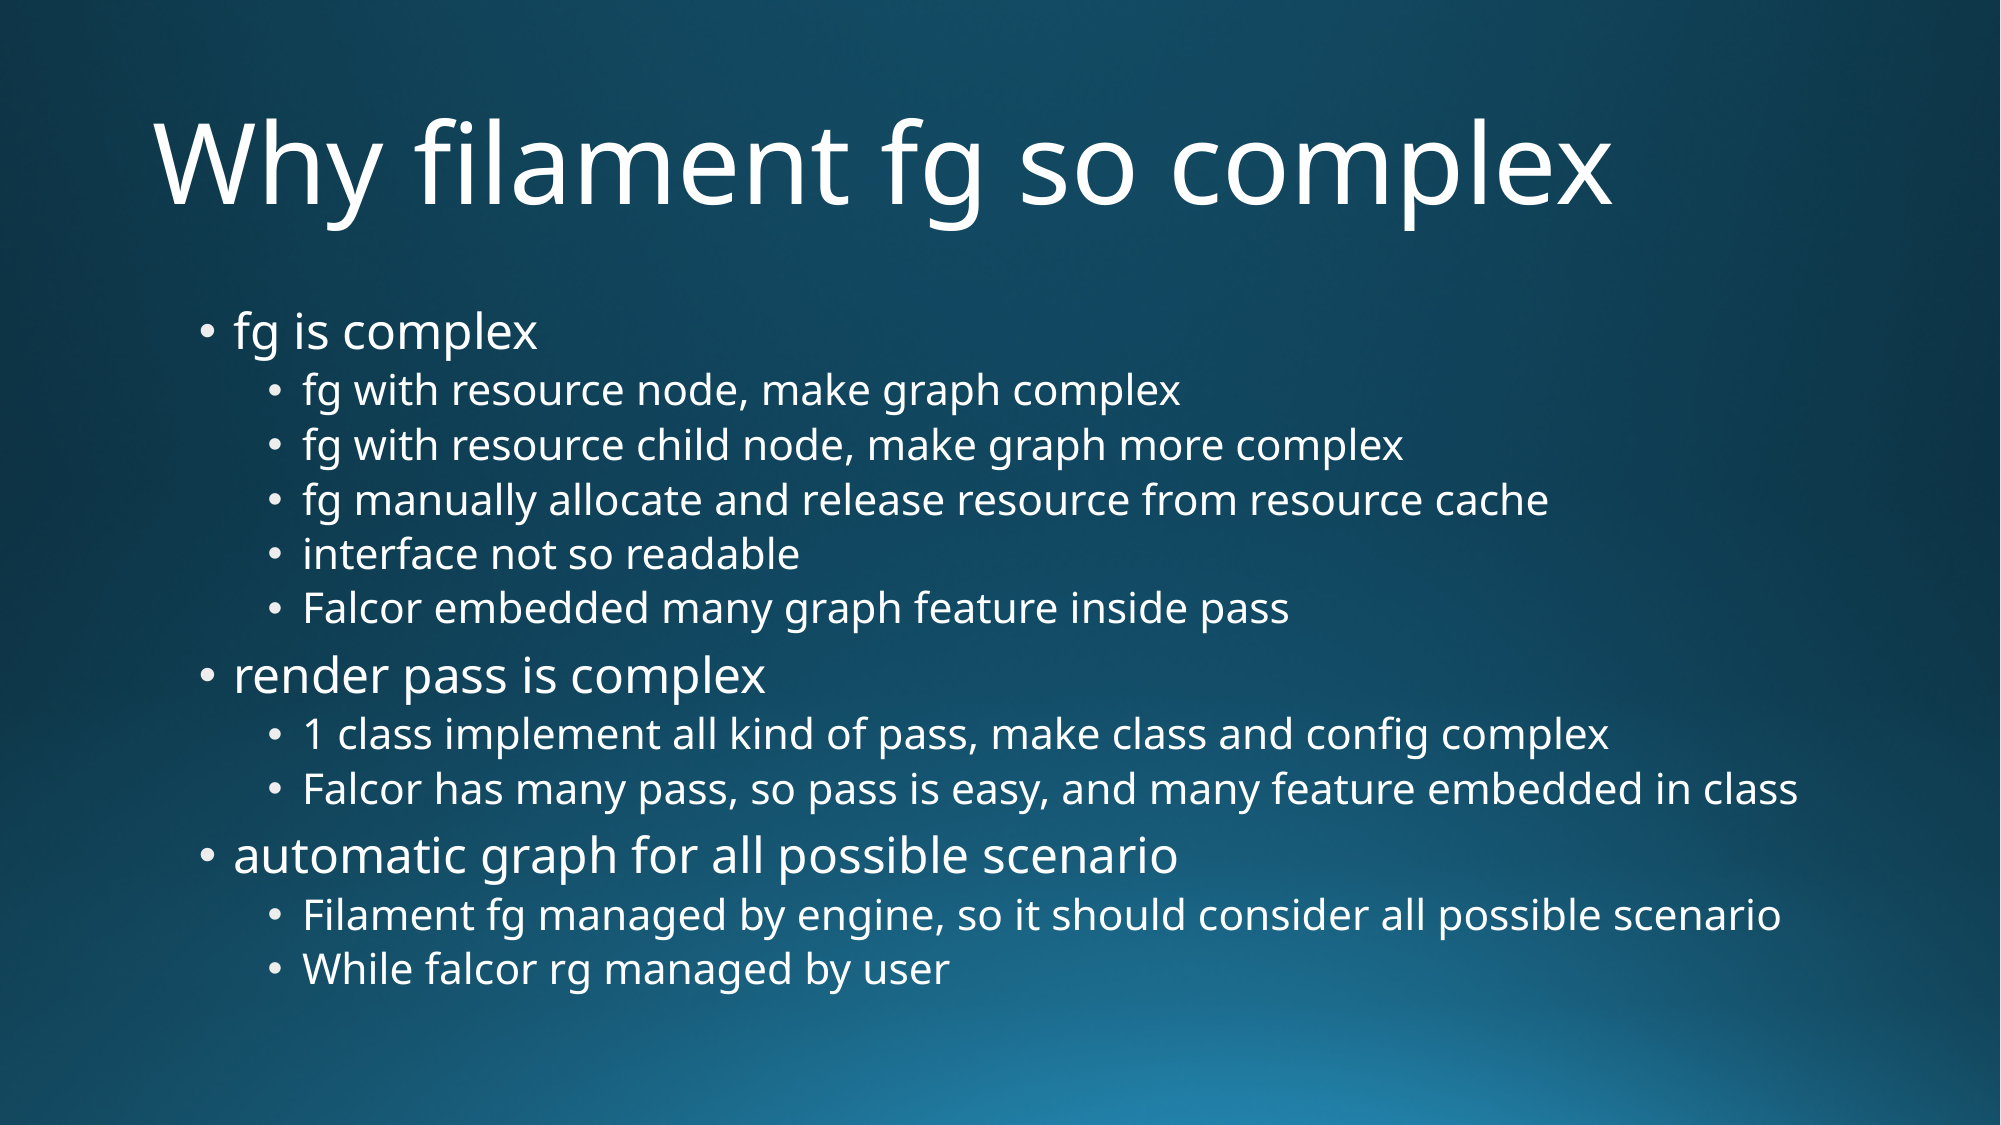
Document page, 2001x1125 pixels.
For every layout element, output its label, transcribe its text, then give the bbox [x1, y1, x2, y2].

picture [0, 0, 2001, 1125]
list fg is complex fg with resource node, make graph complex fg with resource child node, make graph more complex fg manually allocate and release resource from resource cache interface not so readable Falcor embedded many graph feature inside pass render pass is complex 1 class implement all kind of pass, make class and config complex Falcor has many pass, so pass is easy, and many feature embedded in class automatic graph for all possible scenario Filament fg managed by engine, so it should consider all possible scenario While falcor rg managed by user [183, 299, 1863, 1014]
title Why filament fg so complex [137, 59, 1863, 278]
